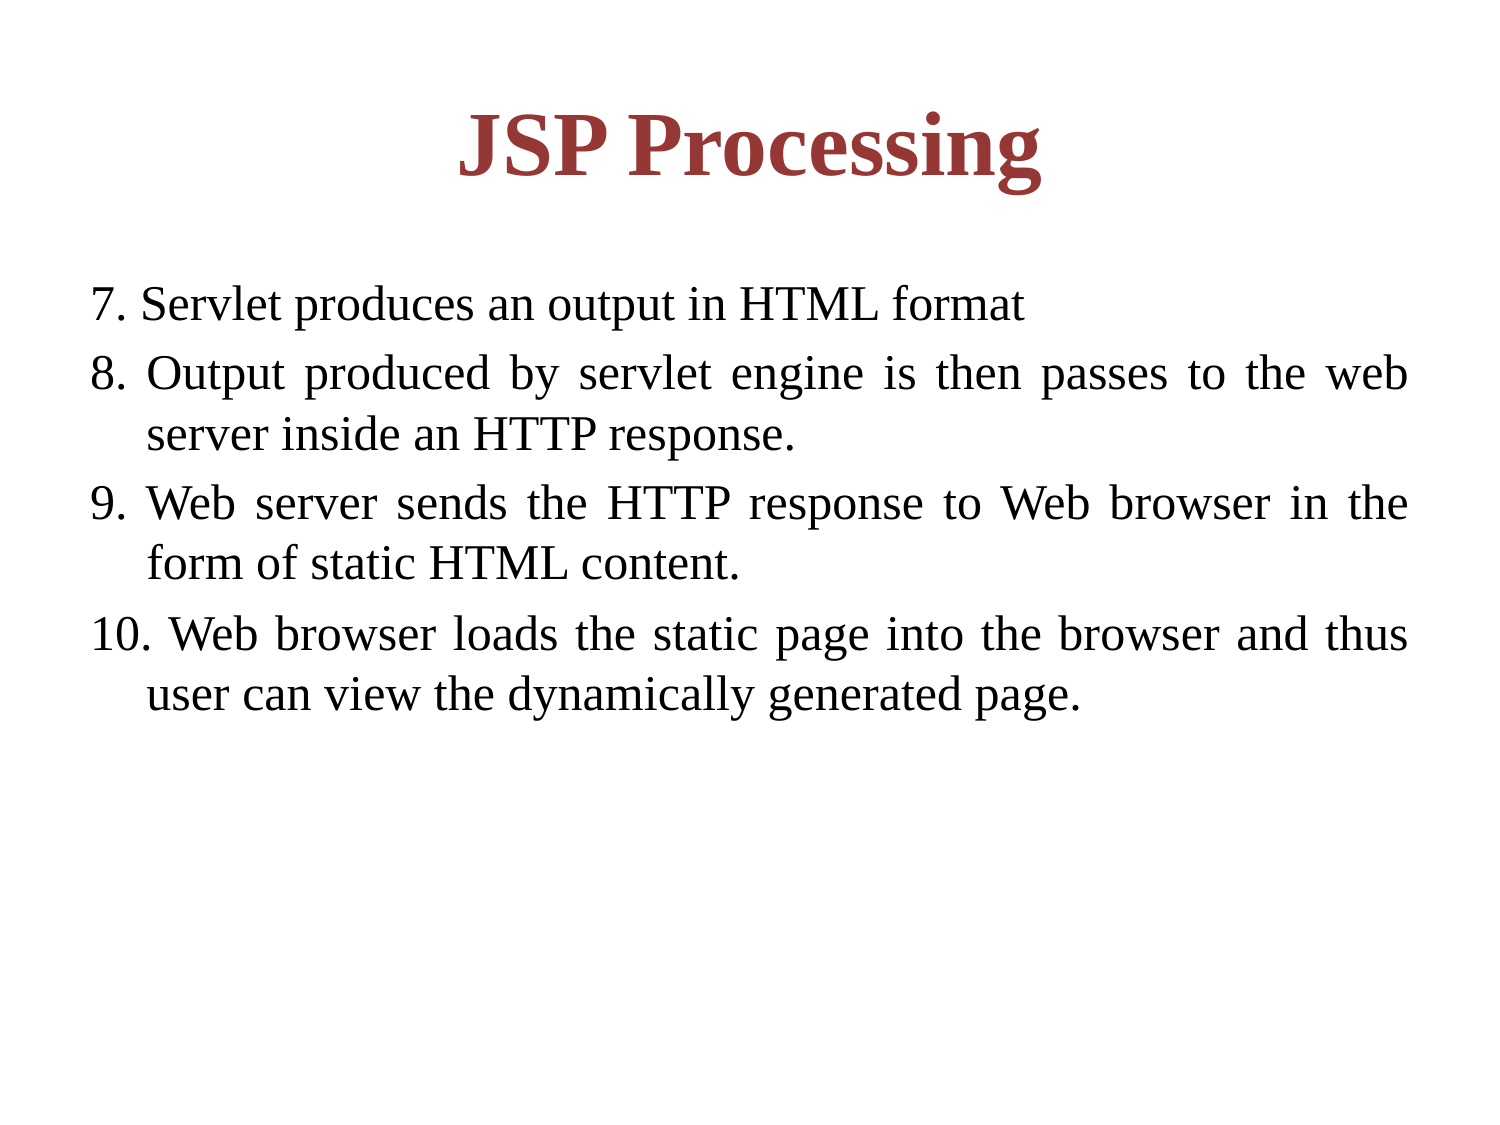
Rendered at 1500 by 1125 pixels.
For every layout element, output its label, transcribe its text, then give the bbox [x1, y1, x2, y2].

list 7. Servlet produces an output in HTML format 8. Output produced by servlet engine is then passes to the web server inside an HTTP response. 9. Web server sends the HTTP response to Web browser in the form of static HTML content. 10. Web browser loads the static page into the browser and thus user can view the dynamically generated page. [75, 262, 1425, 1005]
title JSP Processing [75, 45, 1425, 233]
